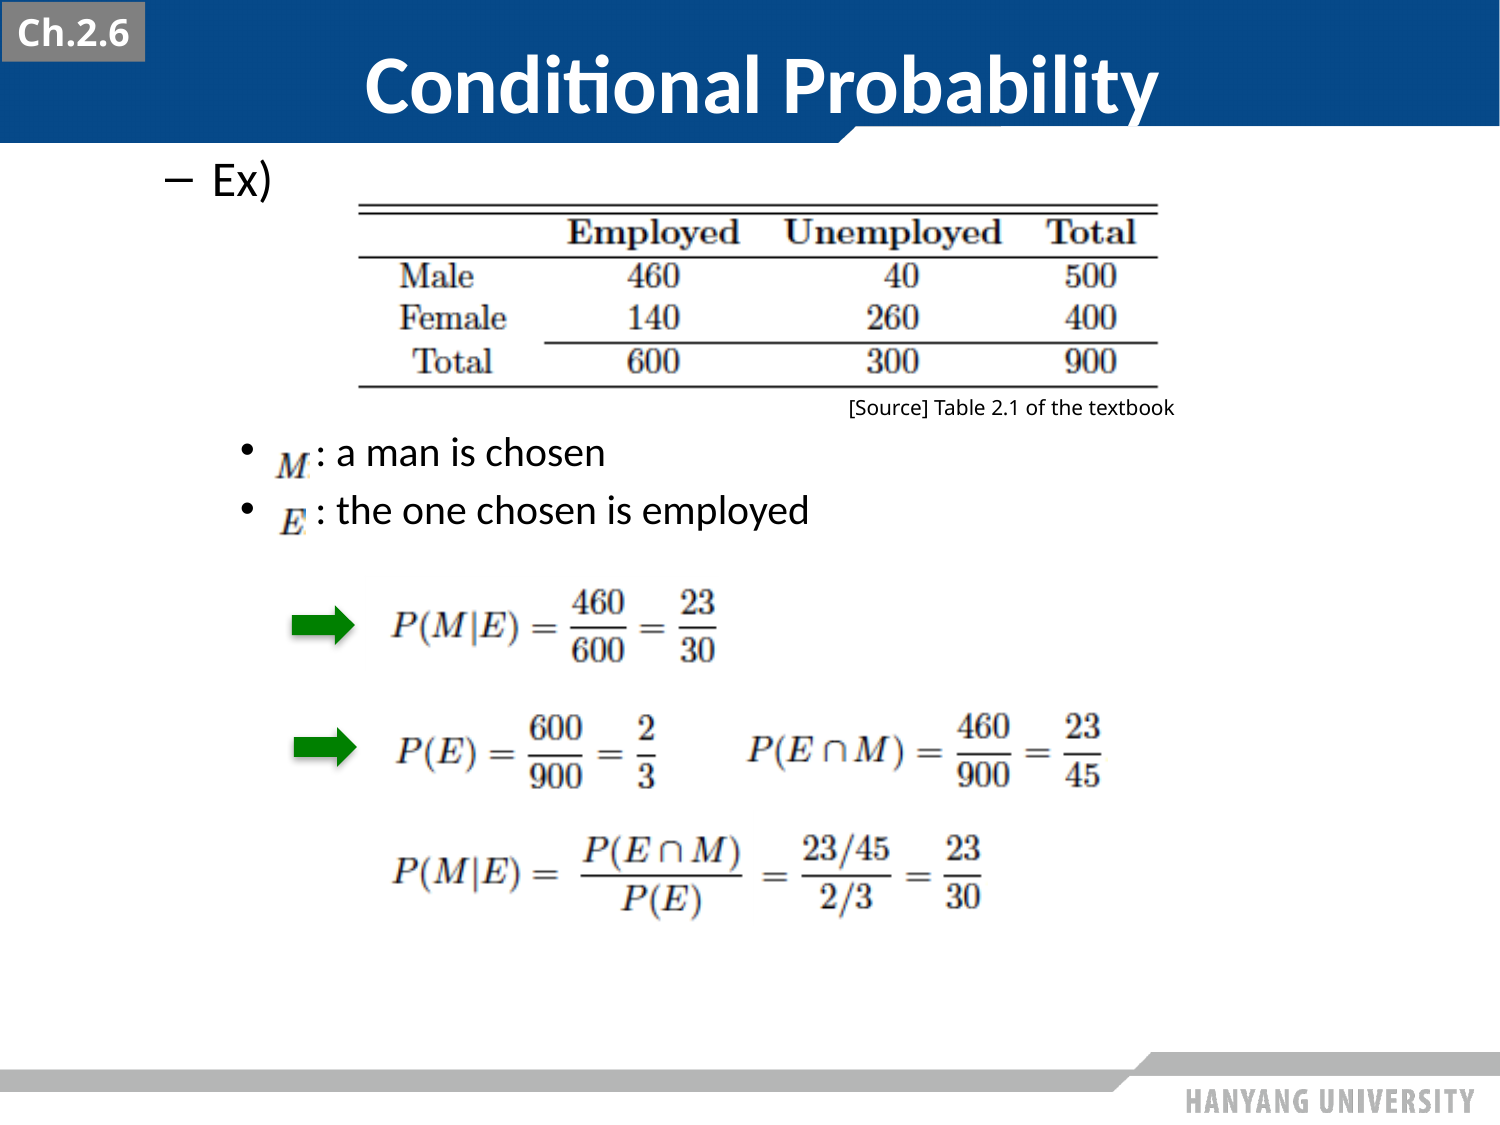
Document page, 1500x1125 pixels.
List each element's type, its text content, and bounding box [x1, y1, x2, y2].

text_box Ch.2.6 [2, 1, 146, 62]
text_box Ex) : a man is chosen : the one chosen is employed [75, 138, 1448, 1042]
text_box [Source] Table 2.1 of the textbook [833, 387, 1237, 427]
picture [269, 442, 310, 486]
picture [376, 835, 567, 905]
picture [275, 505, 306, 546]
picture [0, 1052, 1500, 1113]
picture [752, 810, 989, 926]
picture [0, 0, 1500, 143]
picture [334, 188, 1173, 404]
picture [364, 574, 719, 672]
picture [577, 812, 747, 930]
text_box [293, 726, 358, 768]
text_box [291, 604, 356, 646]
picture [384, 694, 673, 808]
picture [740, 684, 1108, 798]
title Conditional Probability [35, 10, 1490, 150]
